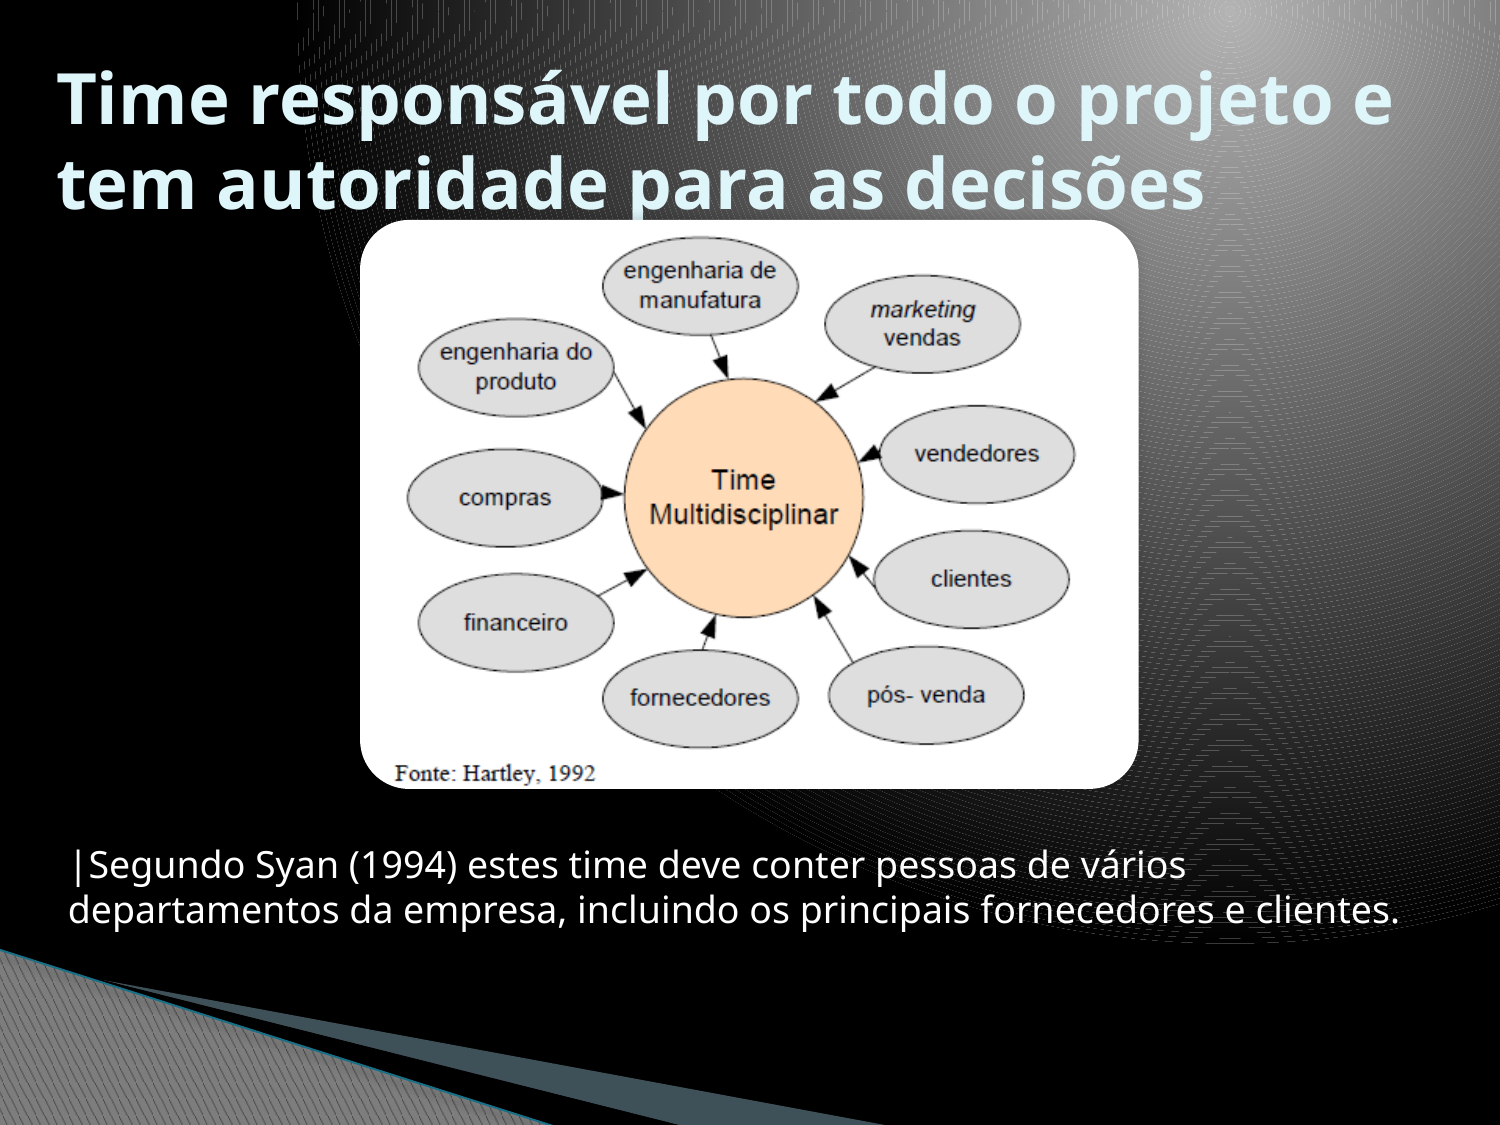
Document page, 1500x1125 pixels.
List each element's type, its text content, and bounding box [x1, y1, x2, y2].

picture [0, 952, 543, 1125]
picture [359, 219, 1139, 790]
text_box |Segundo Syan (1994) estes time deve conter pessoas de vários departamentos da empresa, incluindo os principais fornecedores e clientes. [53, 834, 1500, 984]
title Time responsável por todo o projeto e tem autoridade para as decisões [41, 45, 1500, 233]
